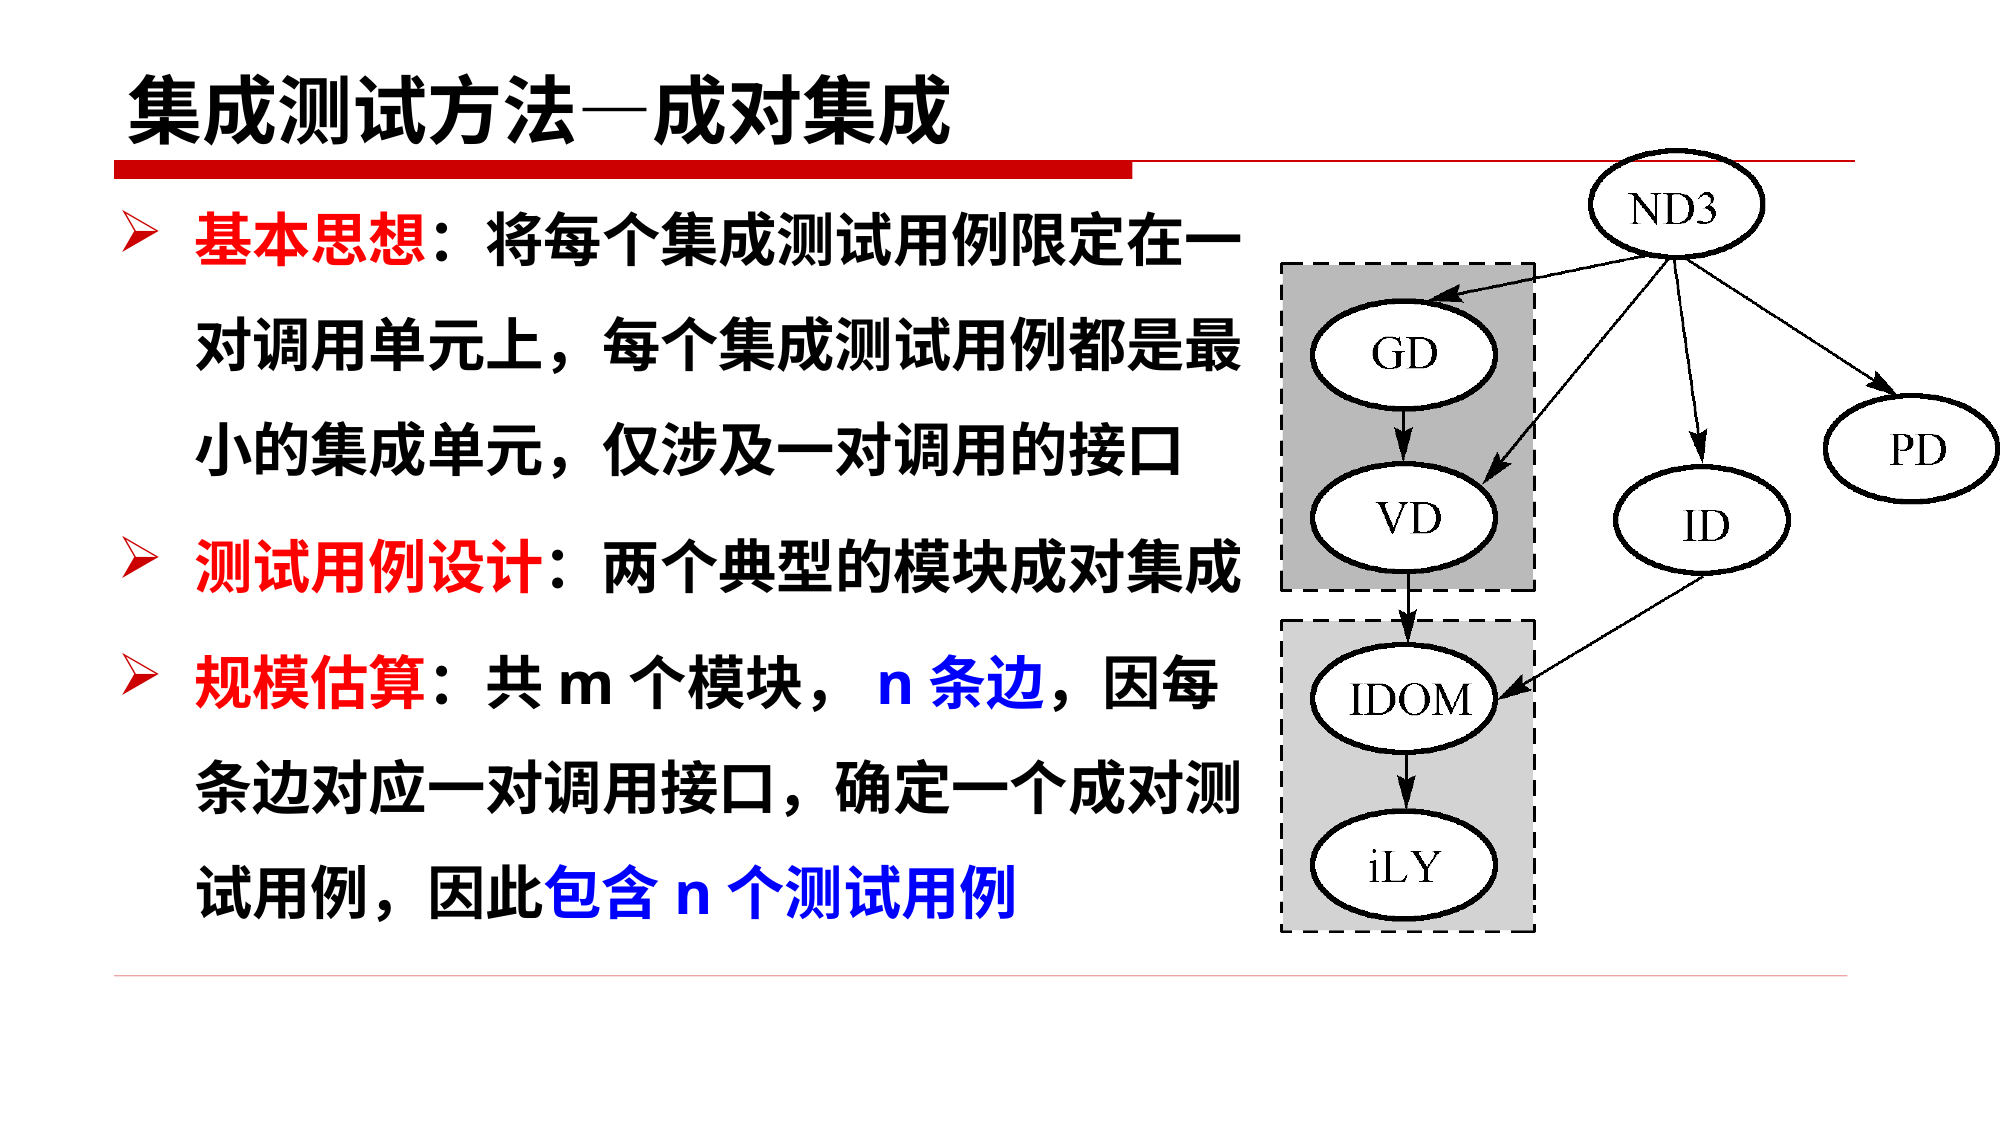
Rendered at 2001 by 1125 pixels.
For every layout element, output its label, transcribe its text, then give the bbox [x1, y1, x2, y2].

picture [1280, 148, 2000, 933]
title 集成测试方法—成对集成 [112, 42, 1863, 161]
list 基本思想：将每个集成测试用例限定在一对调用单元上，每个集成测试用例都是最小的集成单元，仅涉及一对调用的接口 测试用例设计：两个典型的模块成对集成 规模估算：共m个模块，n条边，因每条边对应一对调用接口，确定一个成对测试用例，因此包含n个测试用例 [102, 160, 1272, 956]
